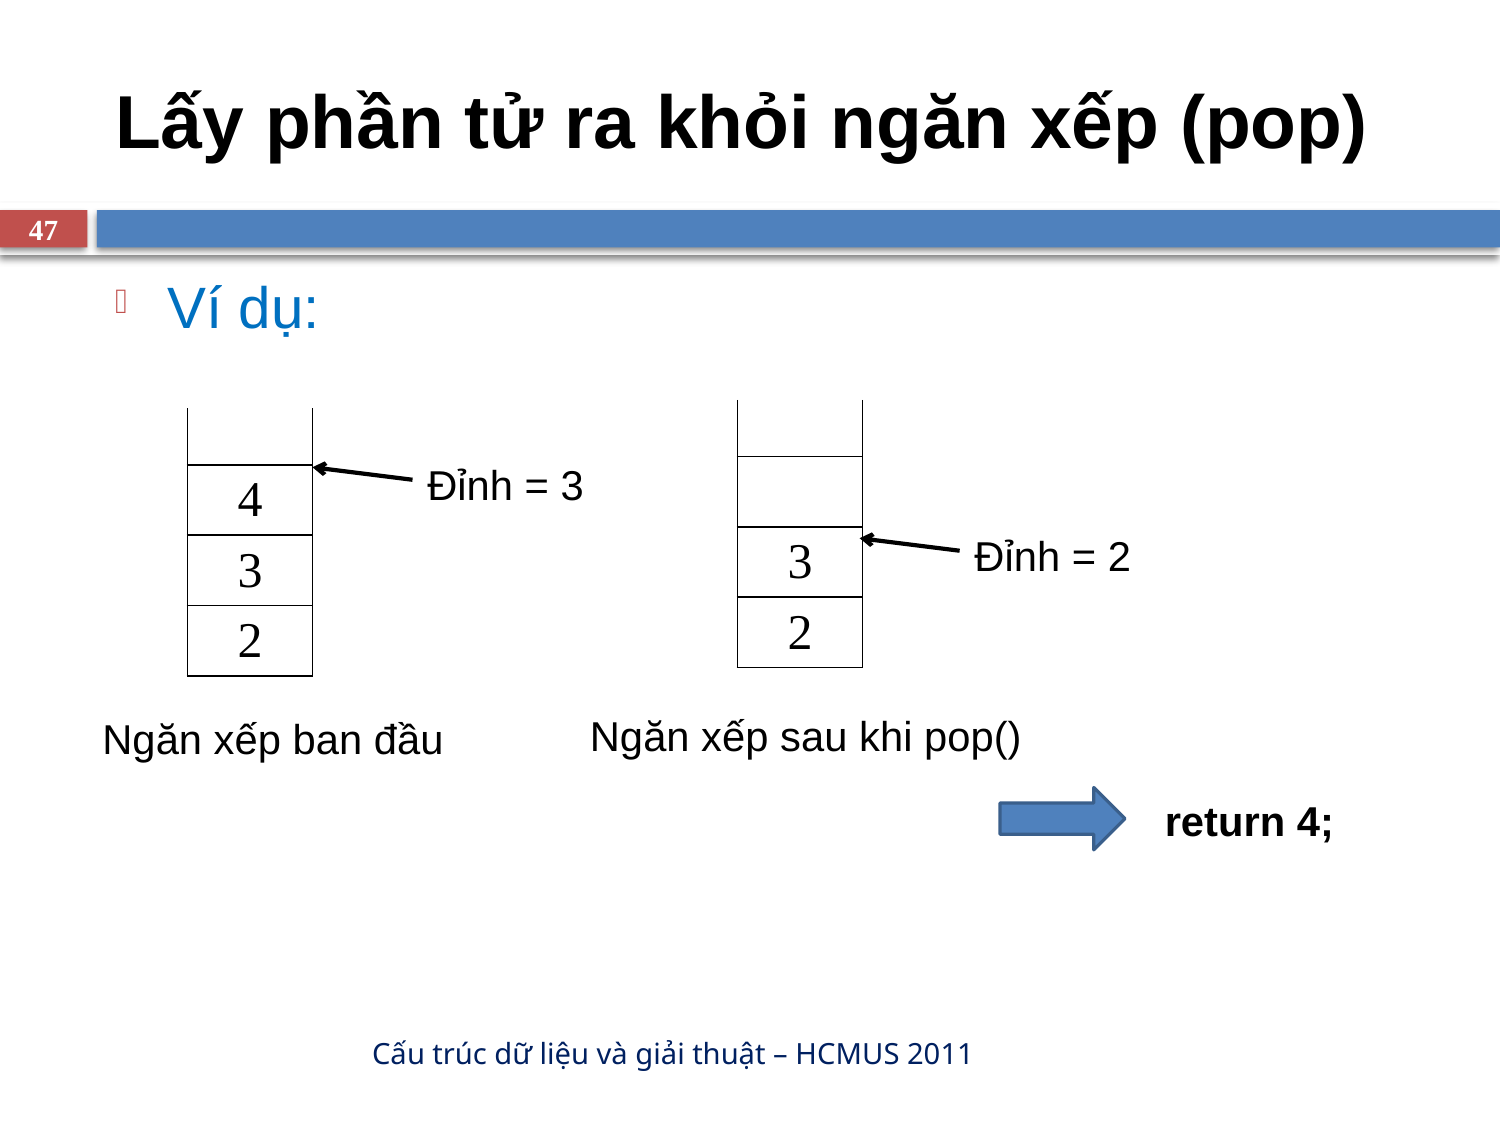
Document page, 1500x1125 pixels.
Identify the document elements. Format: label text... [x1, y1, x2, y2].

table_header [738, 400, 862, 456]
title Lấy phần tử ra khỏi ngăn xếp (pop) [100, 37, 1438, 200]
table_cell [738, 457, 862, 526]
table_cell 2 [188, 606, 312, 675]
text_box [312, 466, 413, 481]
table_cell 3 [738, 528, 862, 596]
list Ví dụ: [100, 262, 1438, 1000]
text_box return 4; [1149, 787, 1425, 853]
table_cell 2 [738, 598, 862, 667]
text_box Đỉnh = 2 [959, 522, 1148, 588]
table_header [188, 408, 312, 464]
slide_number 47 [0, 208, 88, 249]
text_box [998, 785, 1127, 852]
table_cell 4 [188, 466, 312, 534]
text_box Ngăn xếp sau khi pop() [575, 702, 1063, 768]
text_box Ngăn xếp ban đầu [87, 705, 475, 771]
table_cell 3 [188, 536, 312, 605]
text_box Đỉnh = 3 [412, 451, 600, 517]
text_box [859, 537, 960, 552]
footer Cấu trúc dữ liệu và giải thuật – HCMUS 2011 [99, 1024, 990, 1085]
